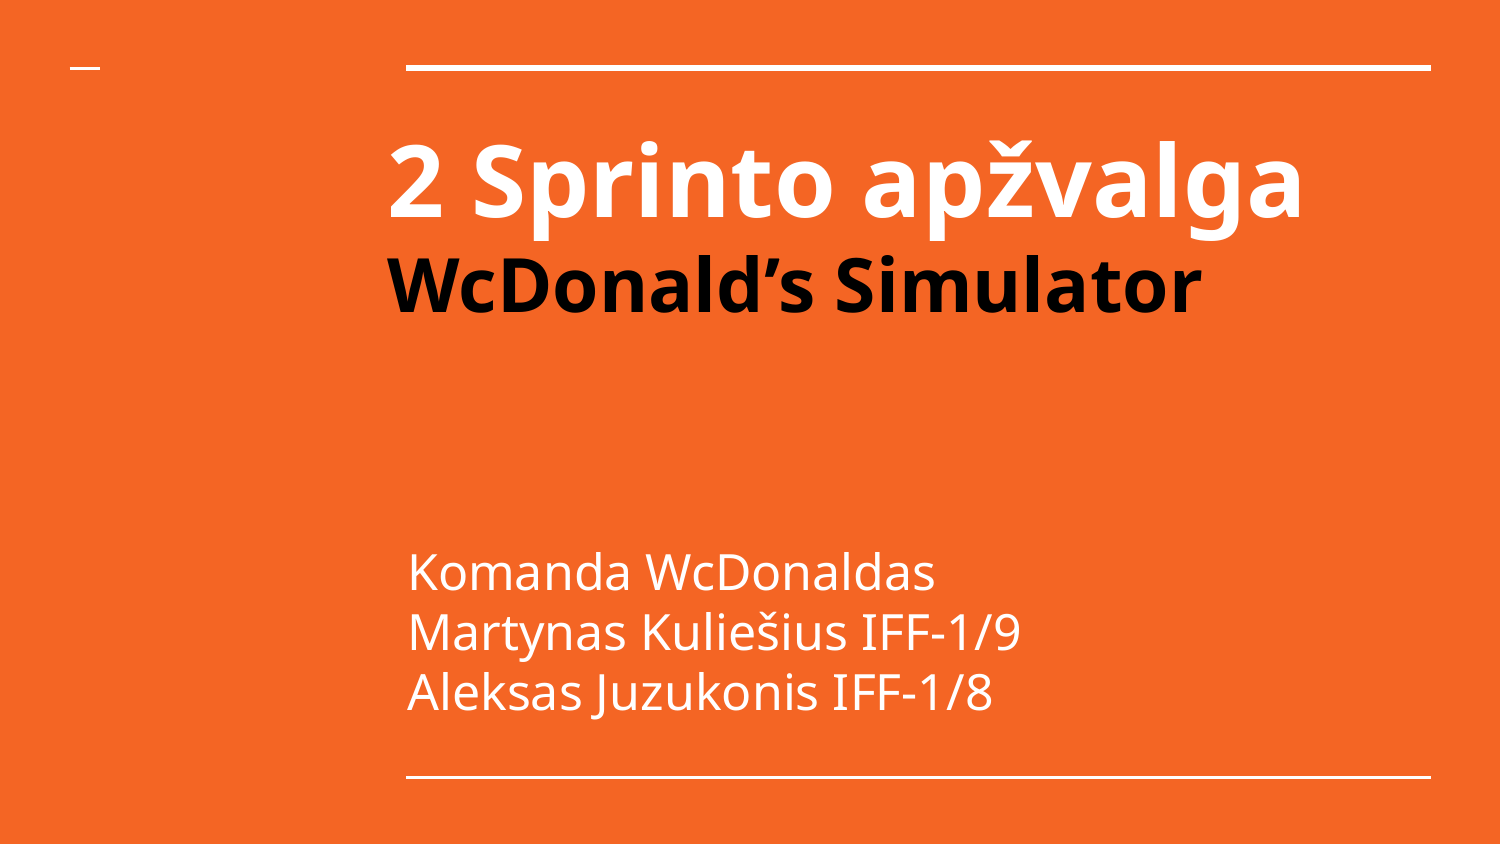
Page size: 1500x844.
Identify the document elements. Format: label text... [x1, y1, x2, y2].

subtitle Komanda WcDonaldas Martynas Kuliešius IFF-1/9 Aleksas Juzukonis IFF-1/8 [392, 531, 1431, 735]
title 2 Sprinto apžvalga WcDonald’s Simulator [372, 102, 1412, 355]
